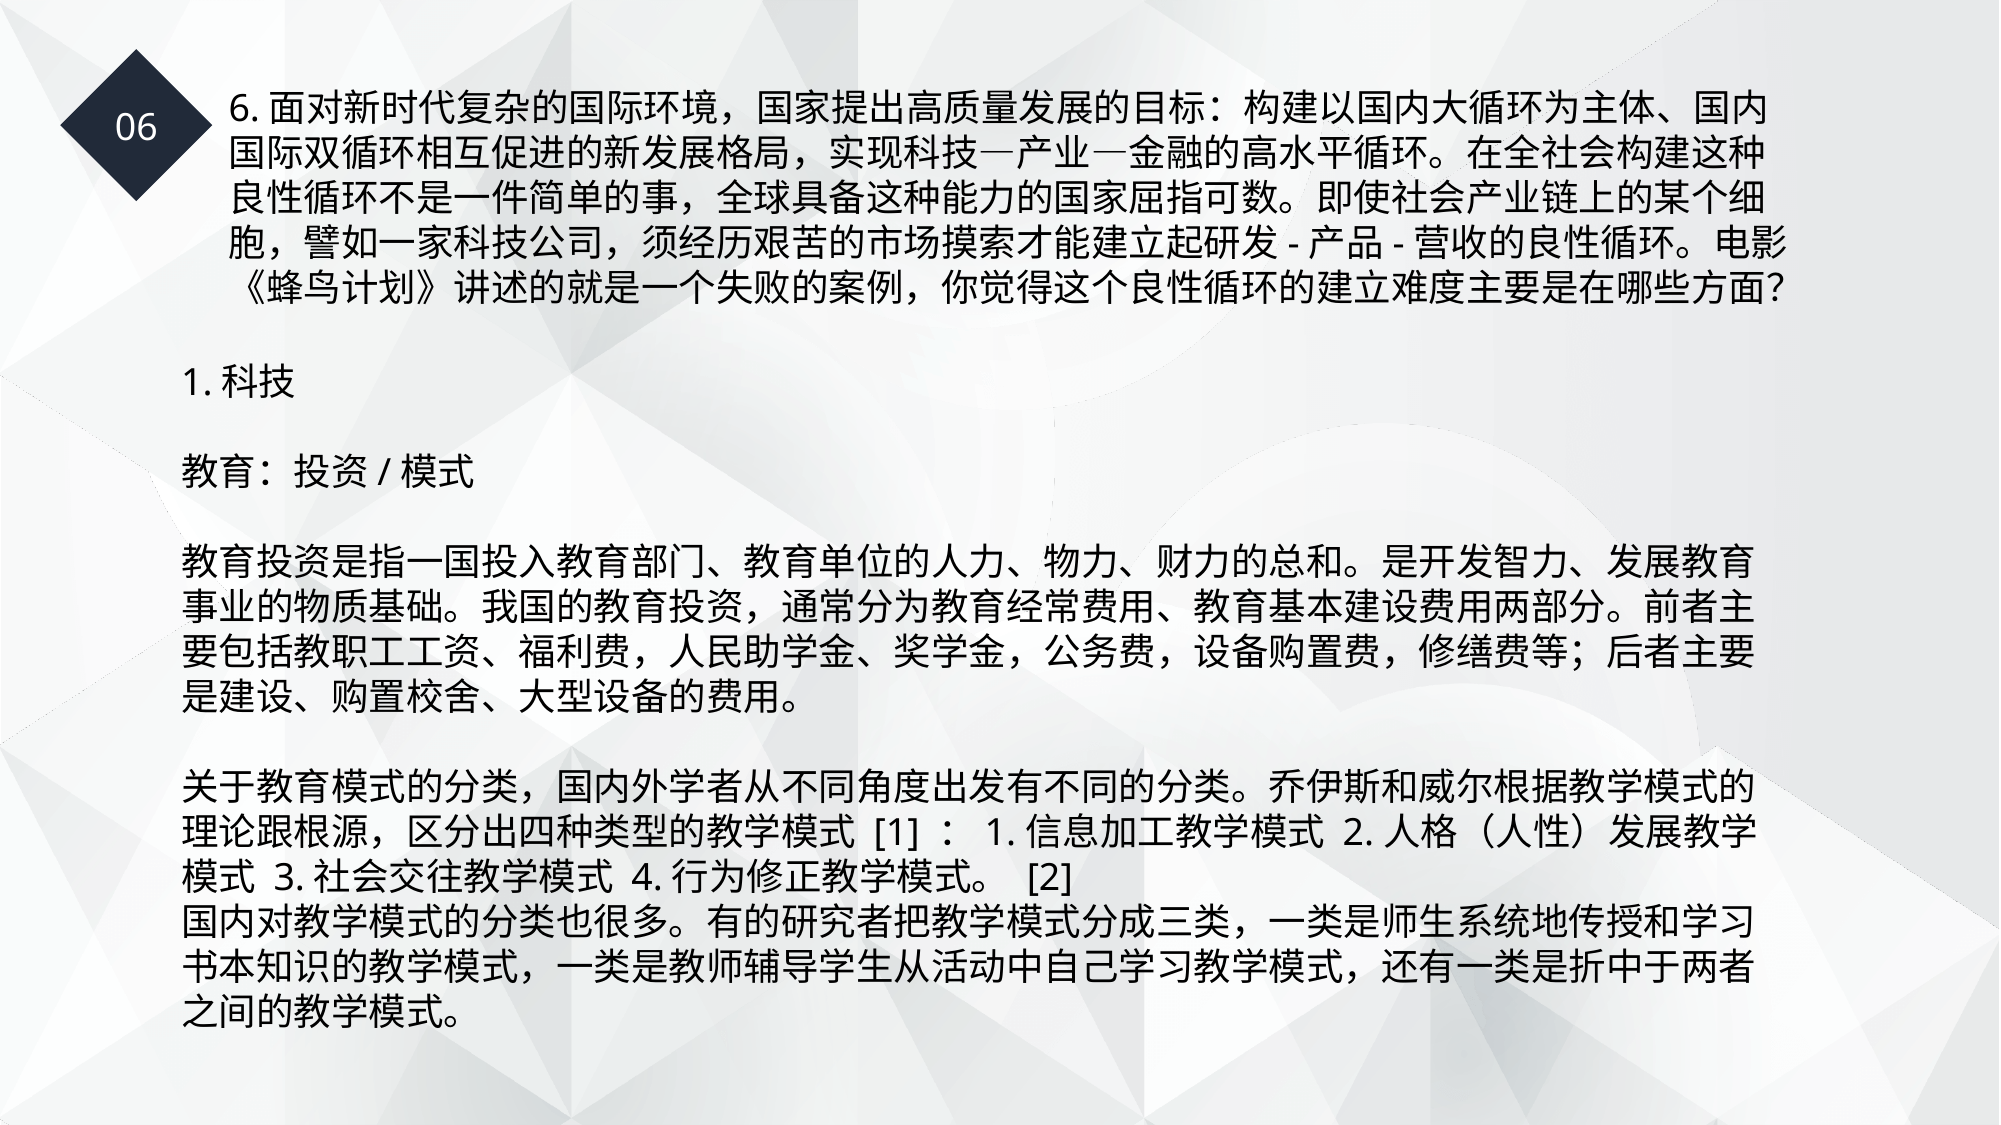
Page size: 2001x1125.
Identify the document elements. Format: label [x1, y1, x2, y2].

text_box [60, 48, 1818, 319]
picture [0, 0, 1999, 1125]
